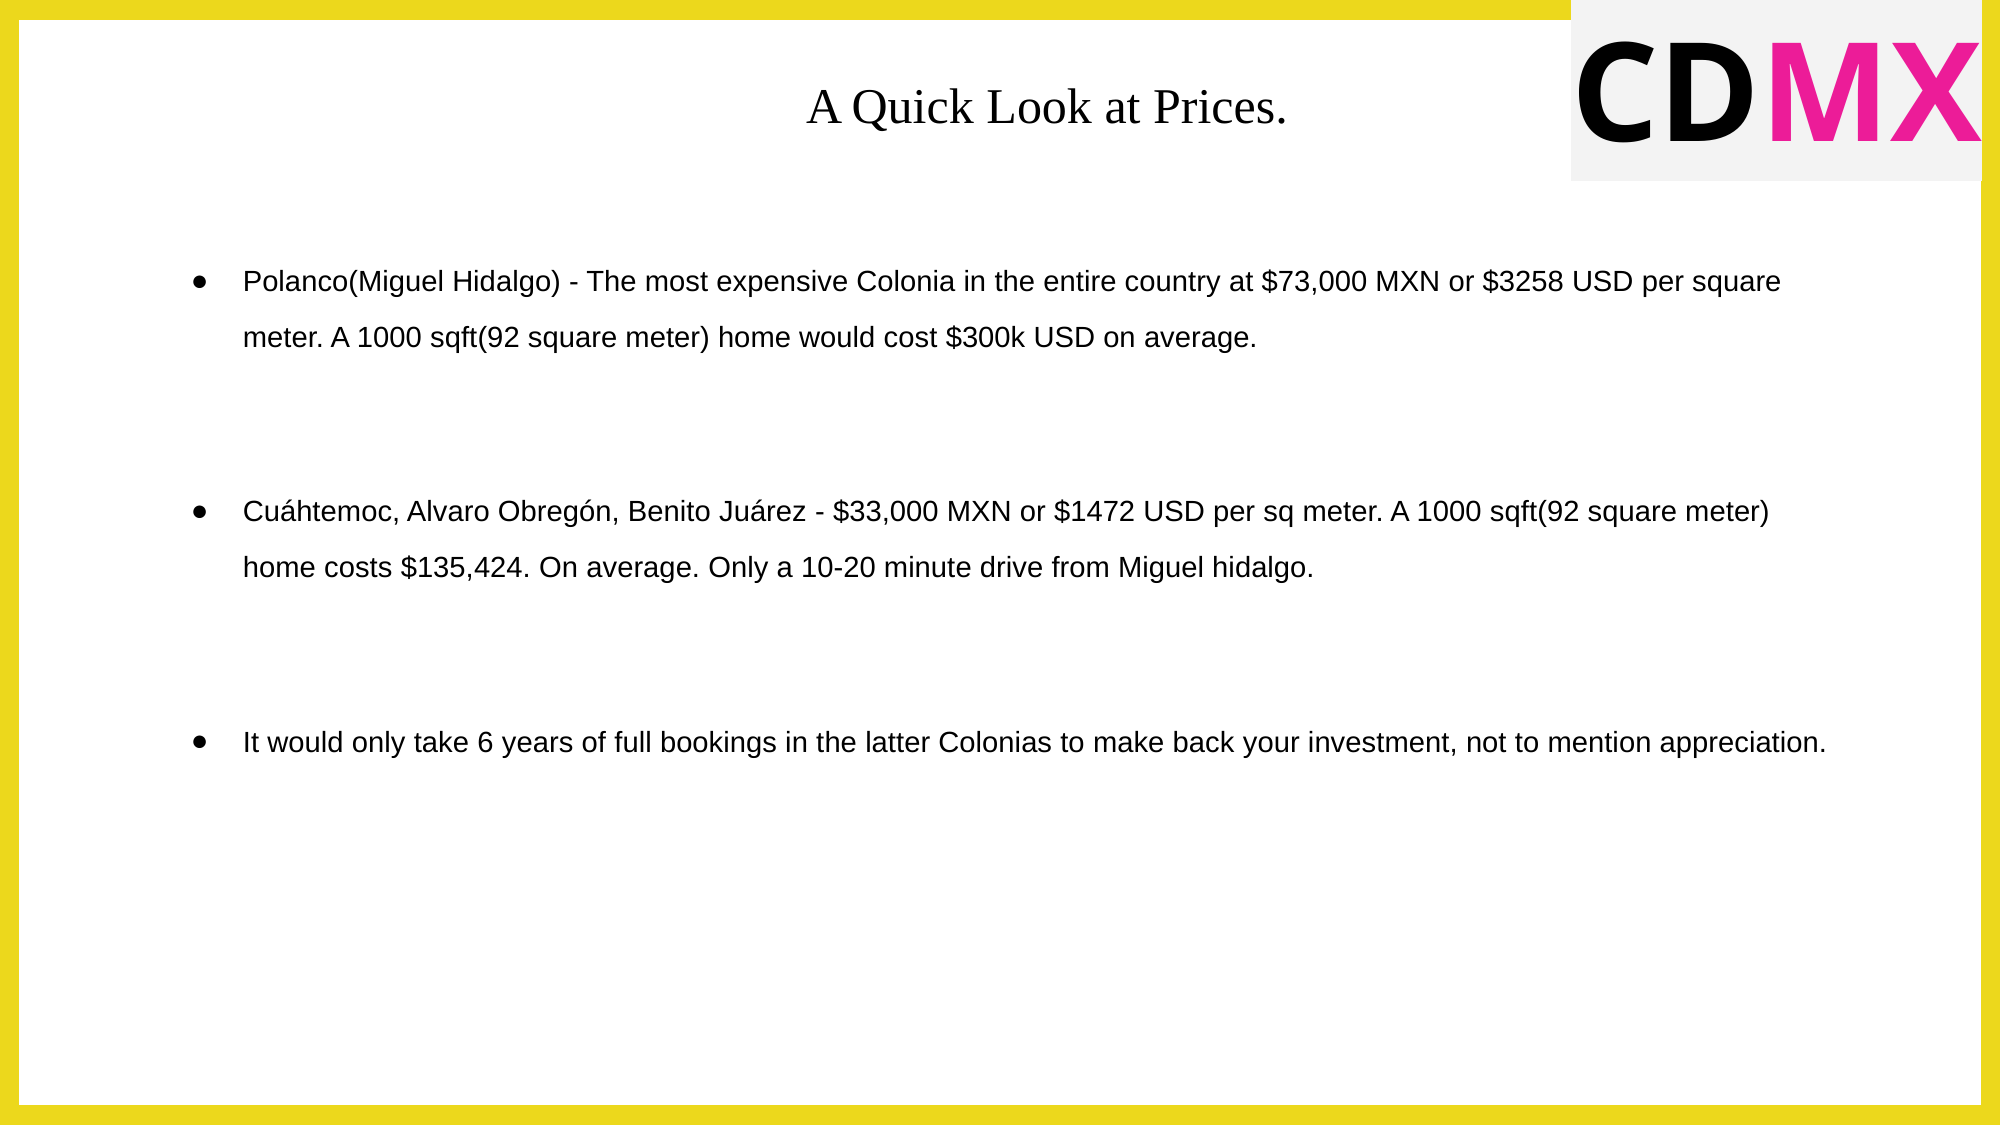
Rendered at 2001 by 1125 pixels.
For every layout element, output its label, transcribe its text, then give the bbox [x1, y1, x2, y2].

text_box A Quick Look at Prices. [232, 58, 1324, 168]
text_box [5, 7, 1994, 1118]
text_box CDMX [1324, 0, 2000, 206]
text_box Polanco(Miguel Hidalgo) - The most expensive Colonia in the entire country at $73,000 MXN or $3258 USD per square meter. A 1000 sqft(92 square meter) home would cost $300k USD on average. Cuáhtemoc, Alvaro Obregón, Benito Juárez - $33,000 MXN or $1472 USD per sq meter. A 1000 sqft(92 square meter) home costs $135,424. On average. Only a 10-20 minute drive from Miguel hidalgo. It would only take 6 years of full bookings in the latter Colonias to make back your investment, not to mention appreciation. [153, 226, 1862, 1030]
